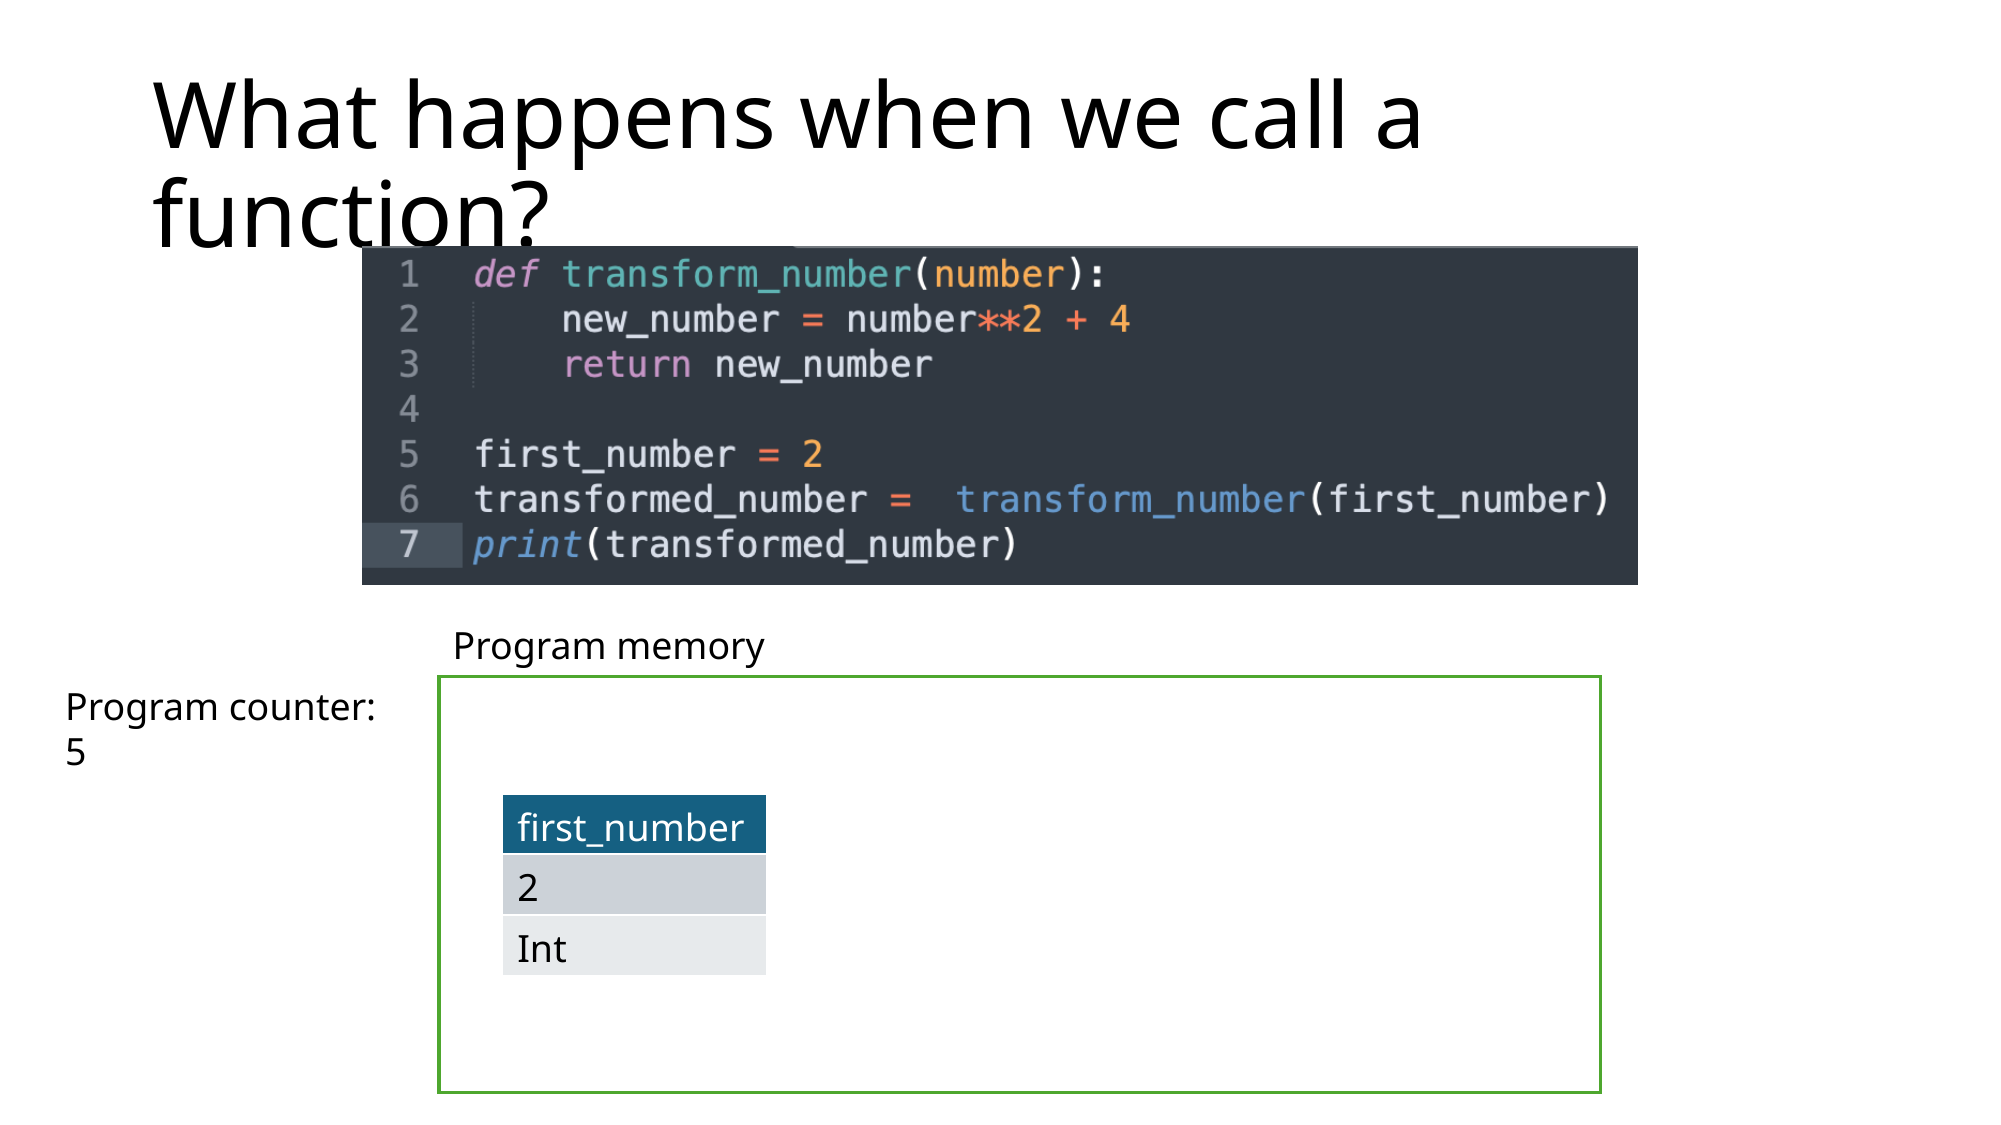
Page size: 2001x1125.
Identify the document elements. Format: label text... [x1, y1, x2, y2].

table_header first_number [503, 795, 766, 853]
picture [361, 245, 1638, 586]
table_cell Int [503, 916, 766, 975]
table_cell 2 [503, 855, 766, 914]
title What happens when we call a function? [137, 59, 1863, 278]
text_box Program counter: 5 [50, 675, 422, 781]
text_box [437, 675, 1602, 1094]
text_box Program memory [438, 615, 809, 675]
